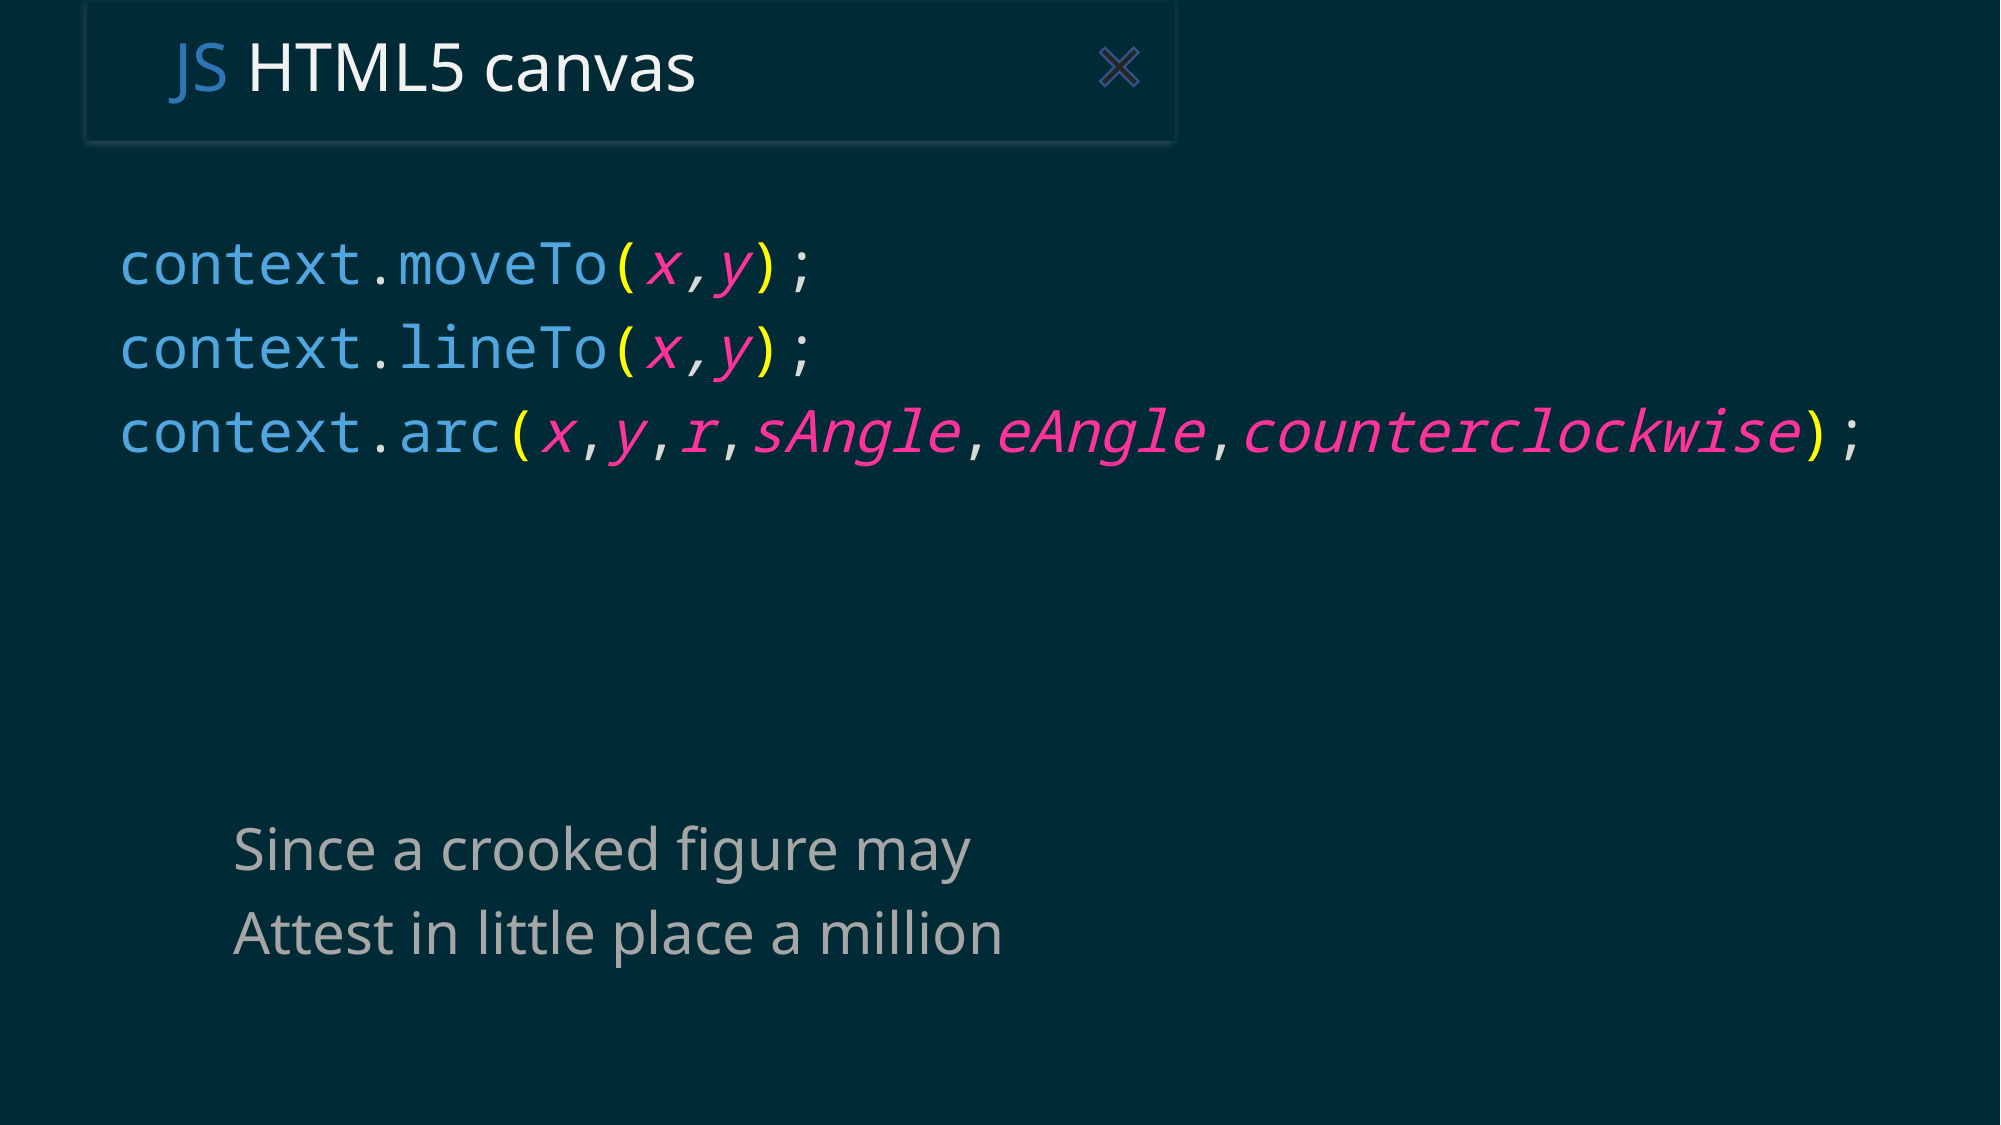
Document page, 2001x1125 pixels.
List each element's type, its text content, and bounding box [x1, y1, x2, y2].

list context.moveTo(x,y); context.lineTo(x,y); context.arc(x,y,r,sAngle,eAngle,counterclockwise); Since a crooked figure may Attest in little place a million [68, 226, 1932, 1052]
text_box JS HTML5 canvas [89, 3, 1174, 140]
text_box [1098, 46, 1141, 88]
